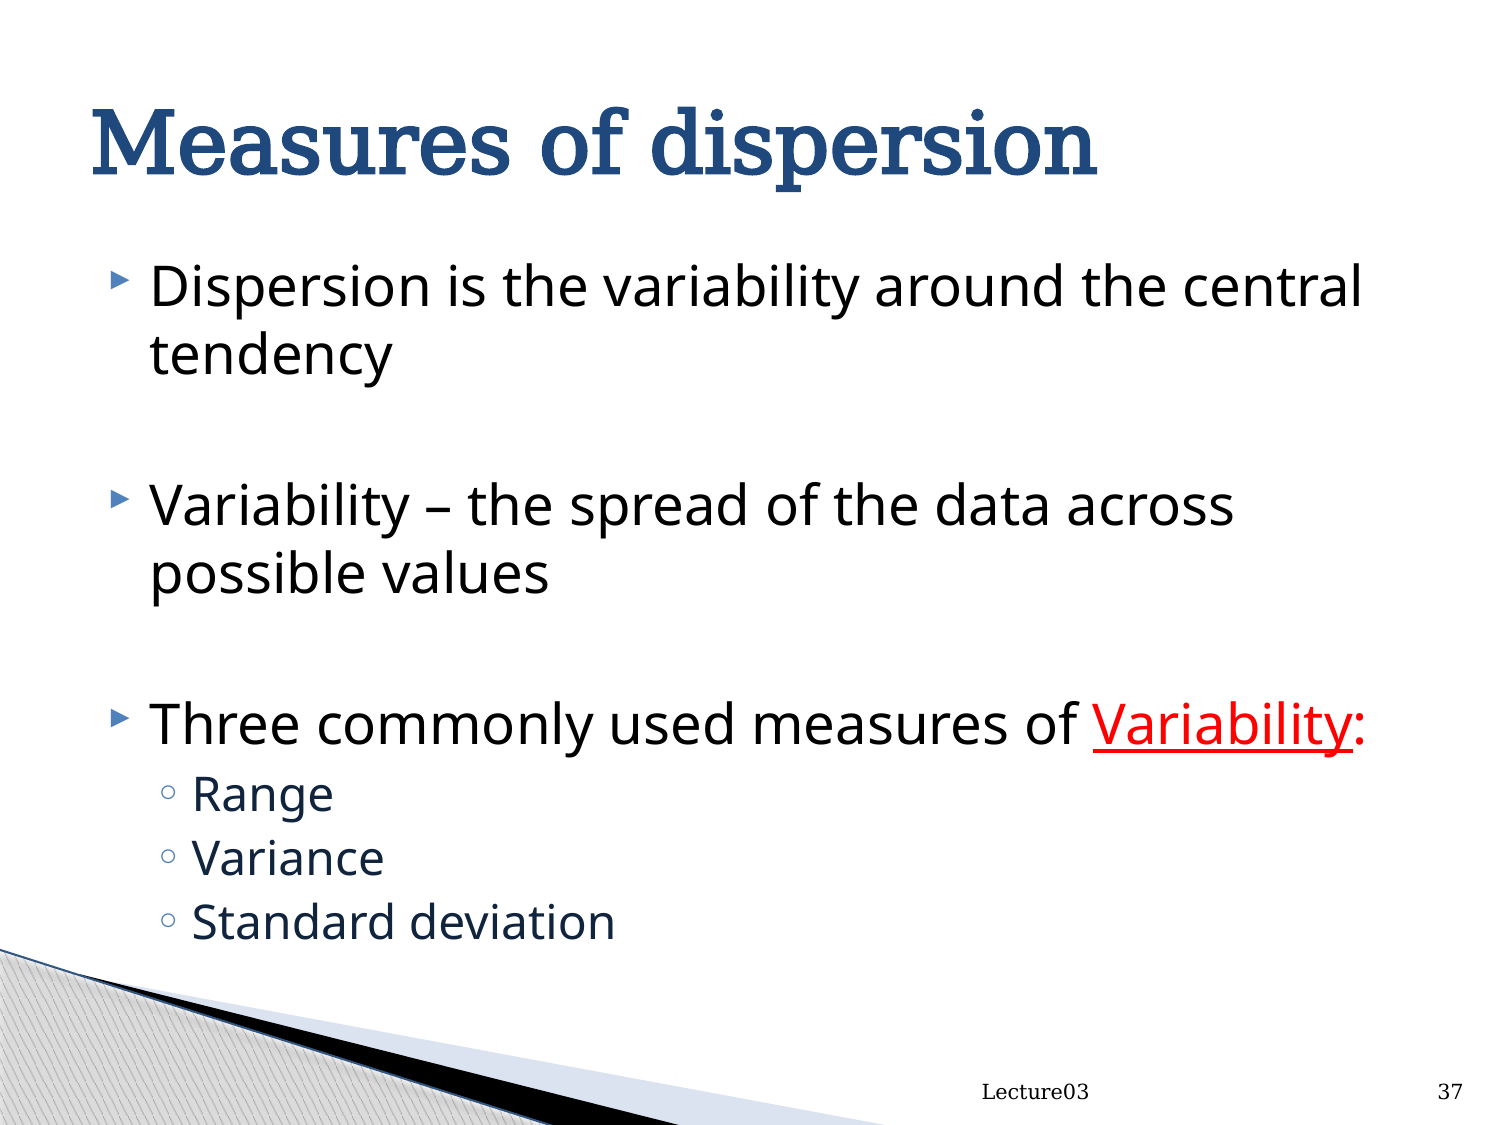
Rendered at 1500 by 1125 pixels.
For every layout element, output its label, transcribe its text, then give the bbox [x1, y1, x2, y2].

list Dispersion is the variability around the central tendency Variability – the spread of the data across possible values Three commonly used measures of Variability: Range Variance Standard deviation [75, 243, 1425, 986]
footer Lecture03 [718, 1051, 1105, 1112]
title Measures of dispersion [75, 45, 1425, 233]
slide_number 37 [1418, 1051, 1479, 1112]
